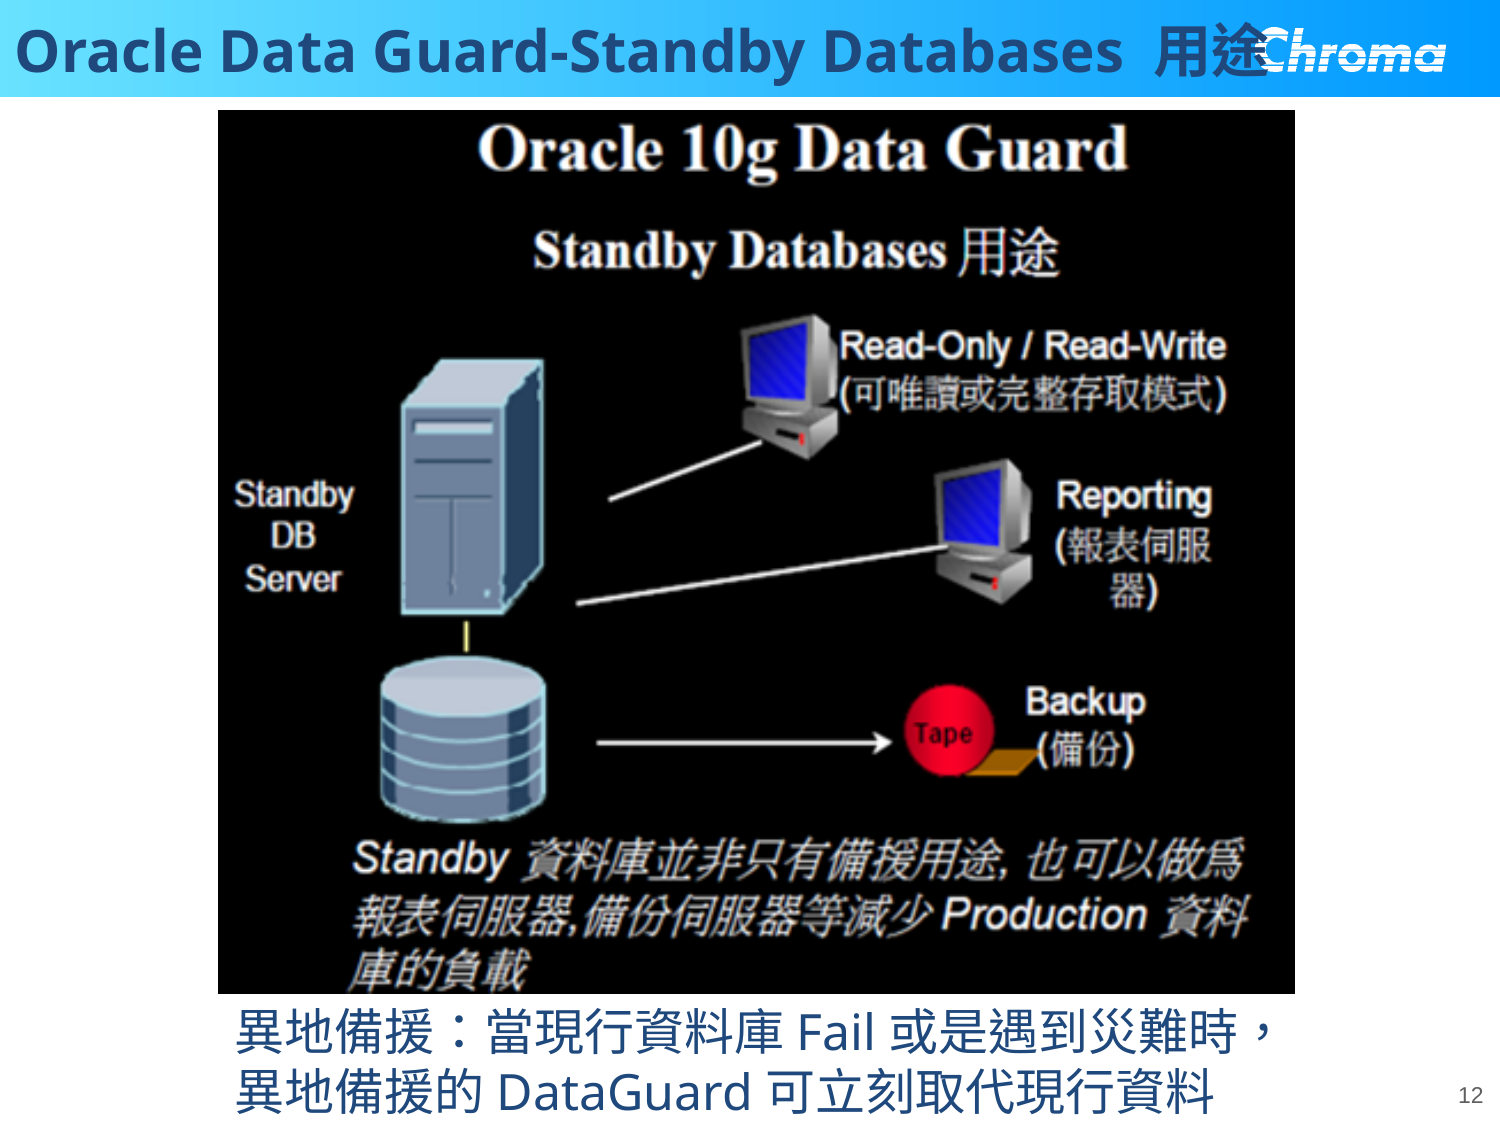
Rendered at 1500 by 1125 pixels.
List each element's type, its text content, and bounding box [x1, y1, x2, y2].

text_box Oracle Data Guard-Standby Databases 用途 [0, 6, 1287, 92]
text_box 異地備援：當現行資料庫Fail或是遇到災難時， 異地備援的DataGuard可立刻取代現行資料庫。 [220, 992, 1318, 1125]
picture [218, 110, 1295, 995]
picture [1287, 27, 1446, 72]
